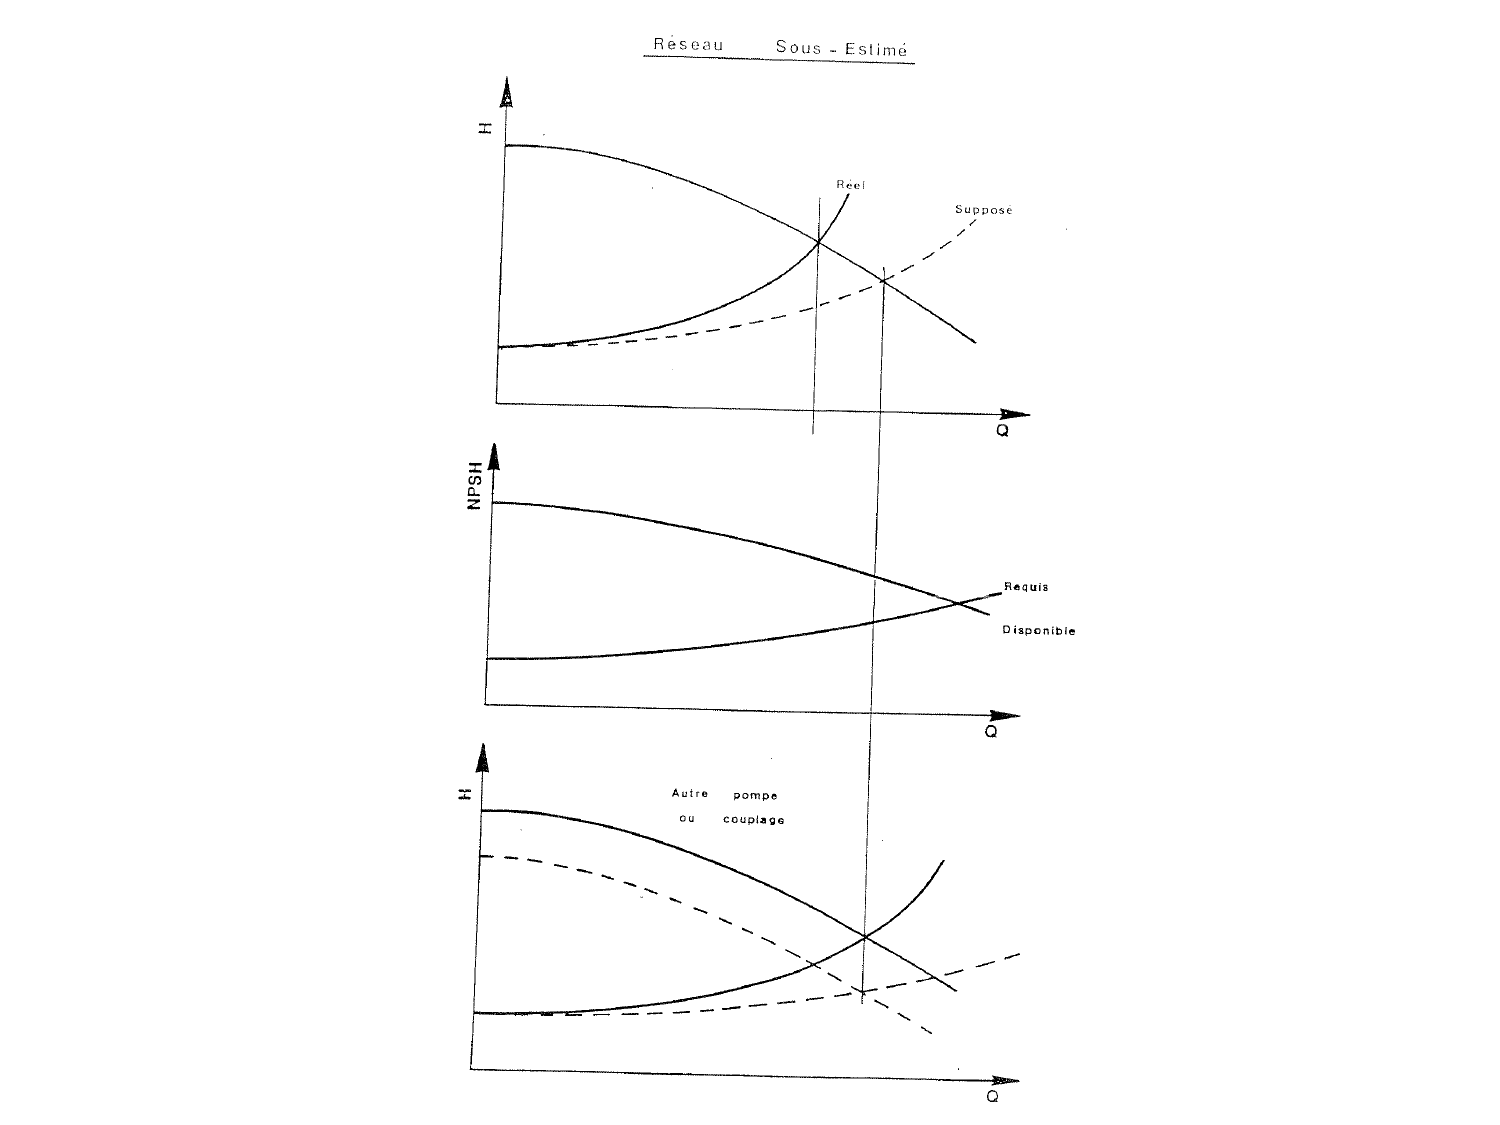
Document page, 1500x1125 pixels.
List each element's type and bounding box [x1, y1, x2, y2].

picture [442, 17, 1084, 1110]
